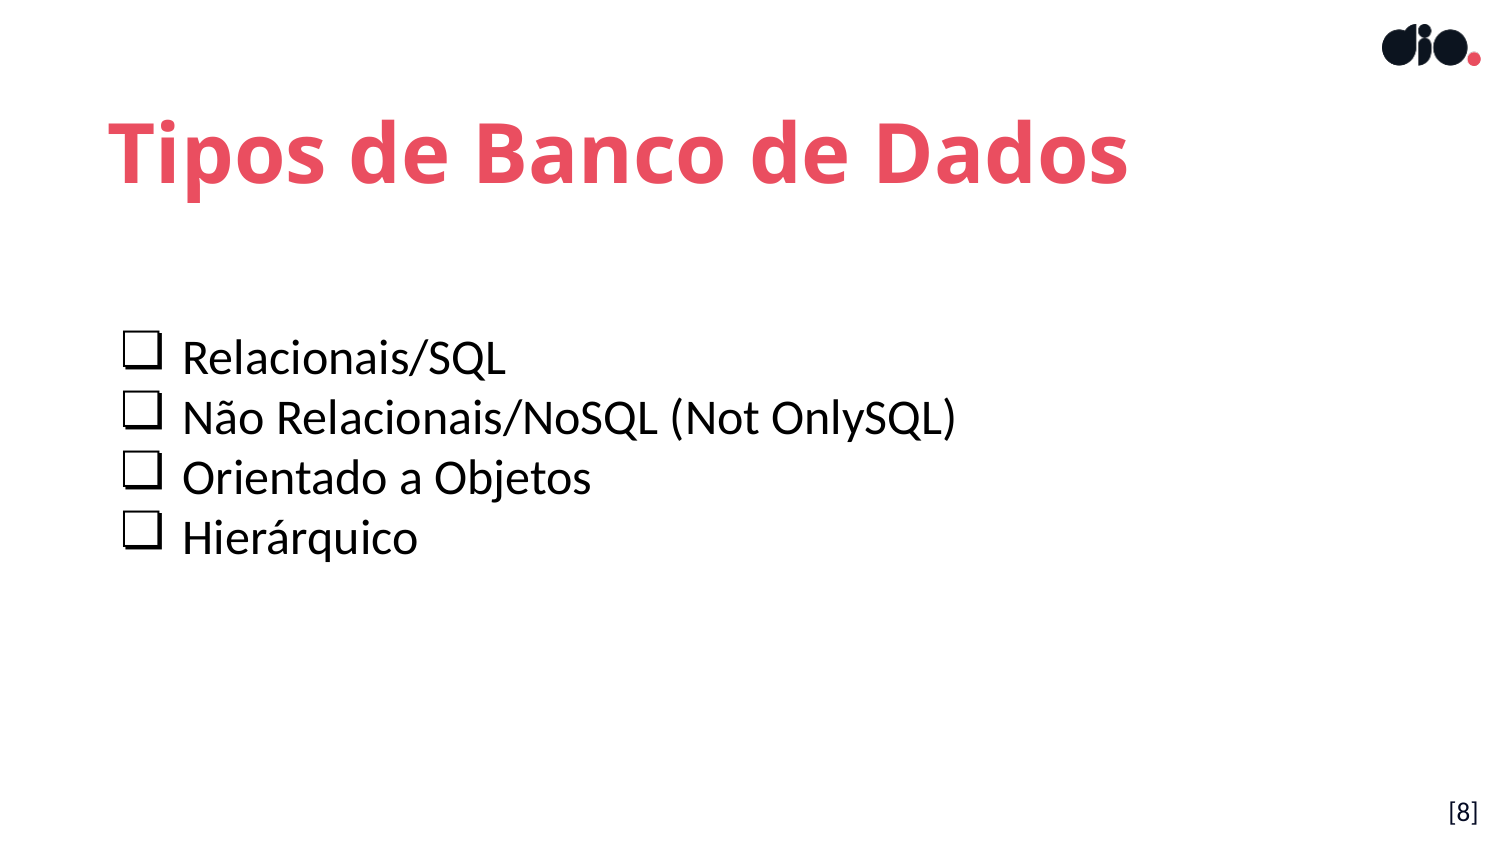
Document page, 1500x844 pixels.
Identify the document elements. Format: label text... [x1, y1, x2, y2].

text_box Tipos de Banco de Dados [92, 73, 1408, 213]
picture [1382, 24, 1481, 67]
slide_number [8] [1403, 779, 1494, 844]
text_box Relacionais/SQL Não Relacionais/NoSQL (Not OnlySQL) Orientado a Objetos Hierárquico [92, 213, 1408, 780]
